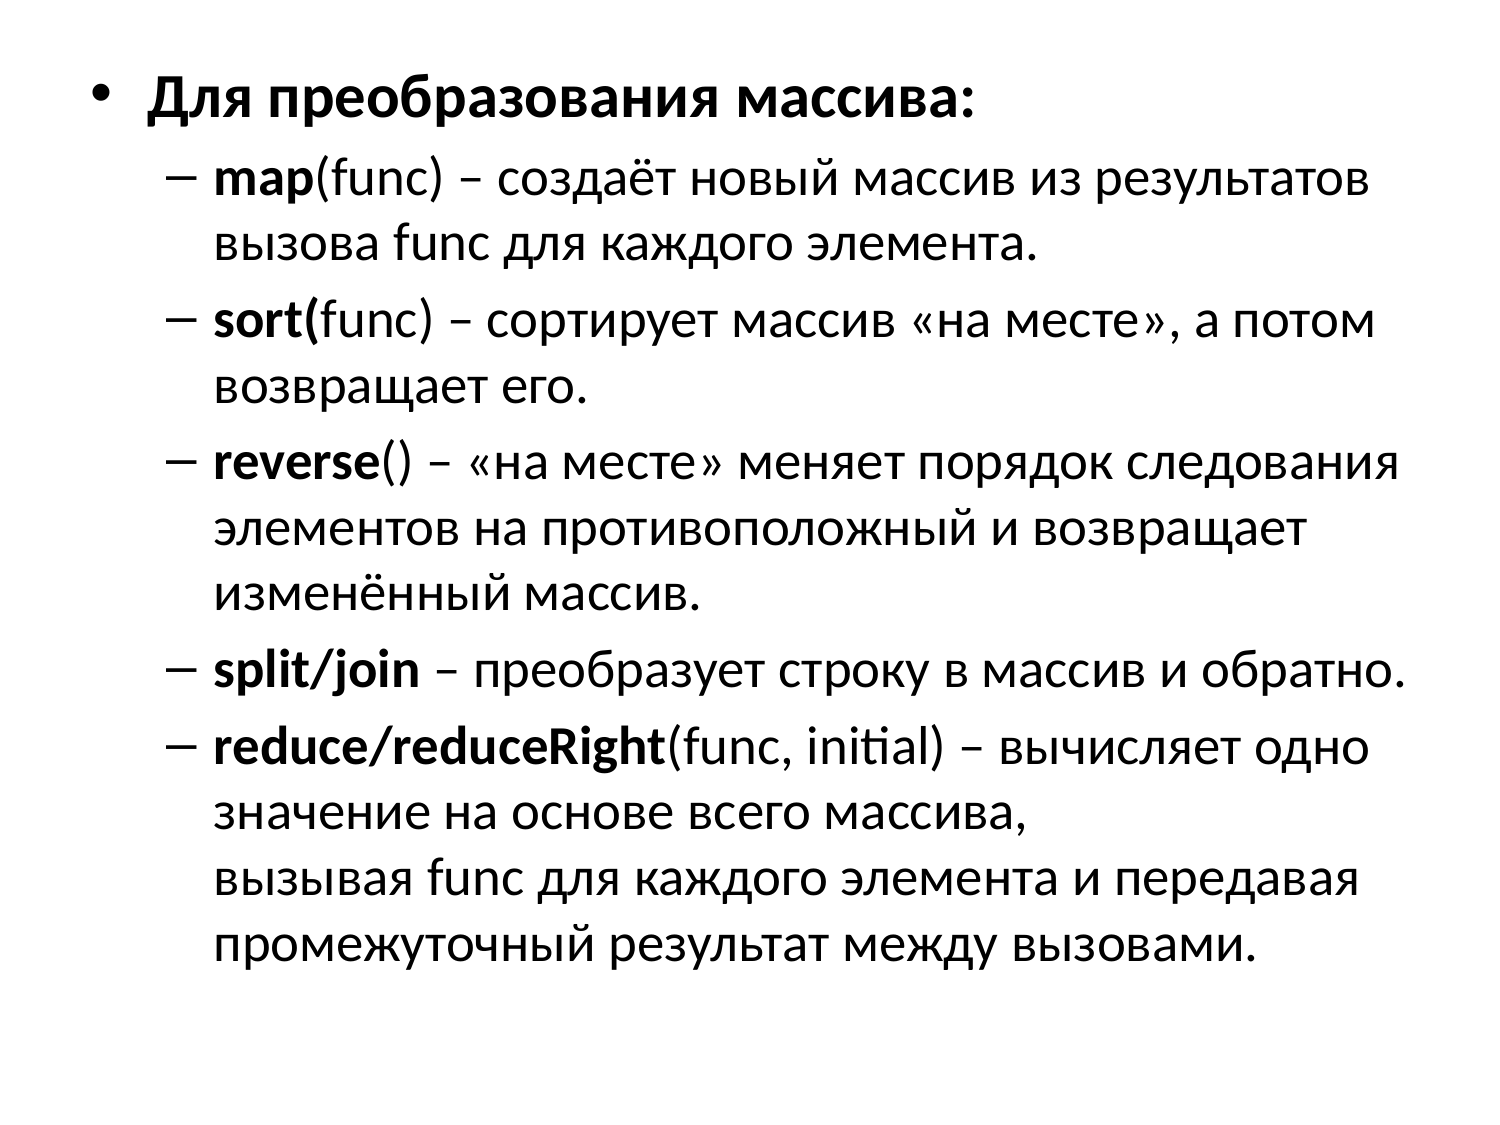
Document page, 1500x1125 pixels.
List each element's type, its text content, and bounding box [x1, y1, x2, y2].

list Для преобразования массива: map(func) – создаёт новый массив из результатов вызова func для каждого элемента. sort(func) – сортирует массив «на месте», а потом возвращает его. reverse() – «на месте» меняет порядок следования элементов на противоположный и возвращает изменённый массив. split/join – преобразует строку в массив и обратно. reduce/reduceRight(func, initial) – вычисляет одно значение на основе всего массива, вызывая func для каждого элемента и передавая промежуточный результат между вызовами. [75, 46, 1425, 1005]
